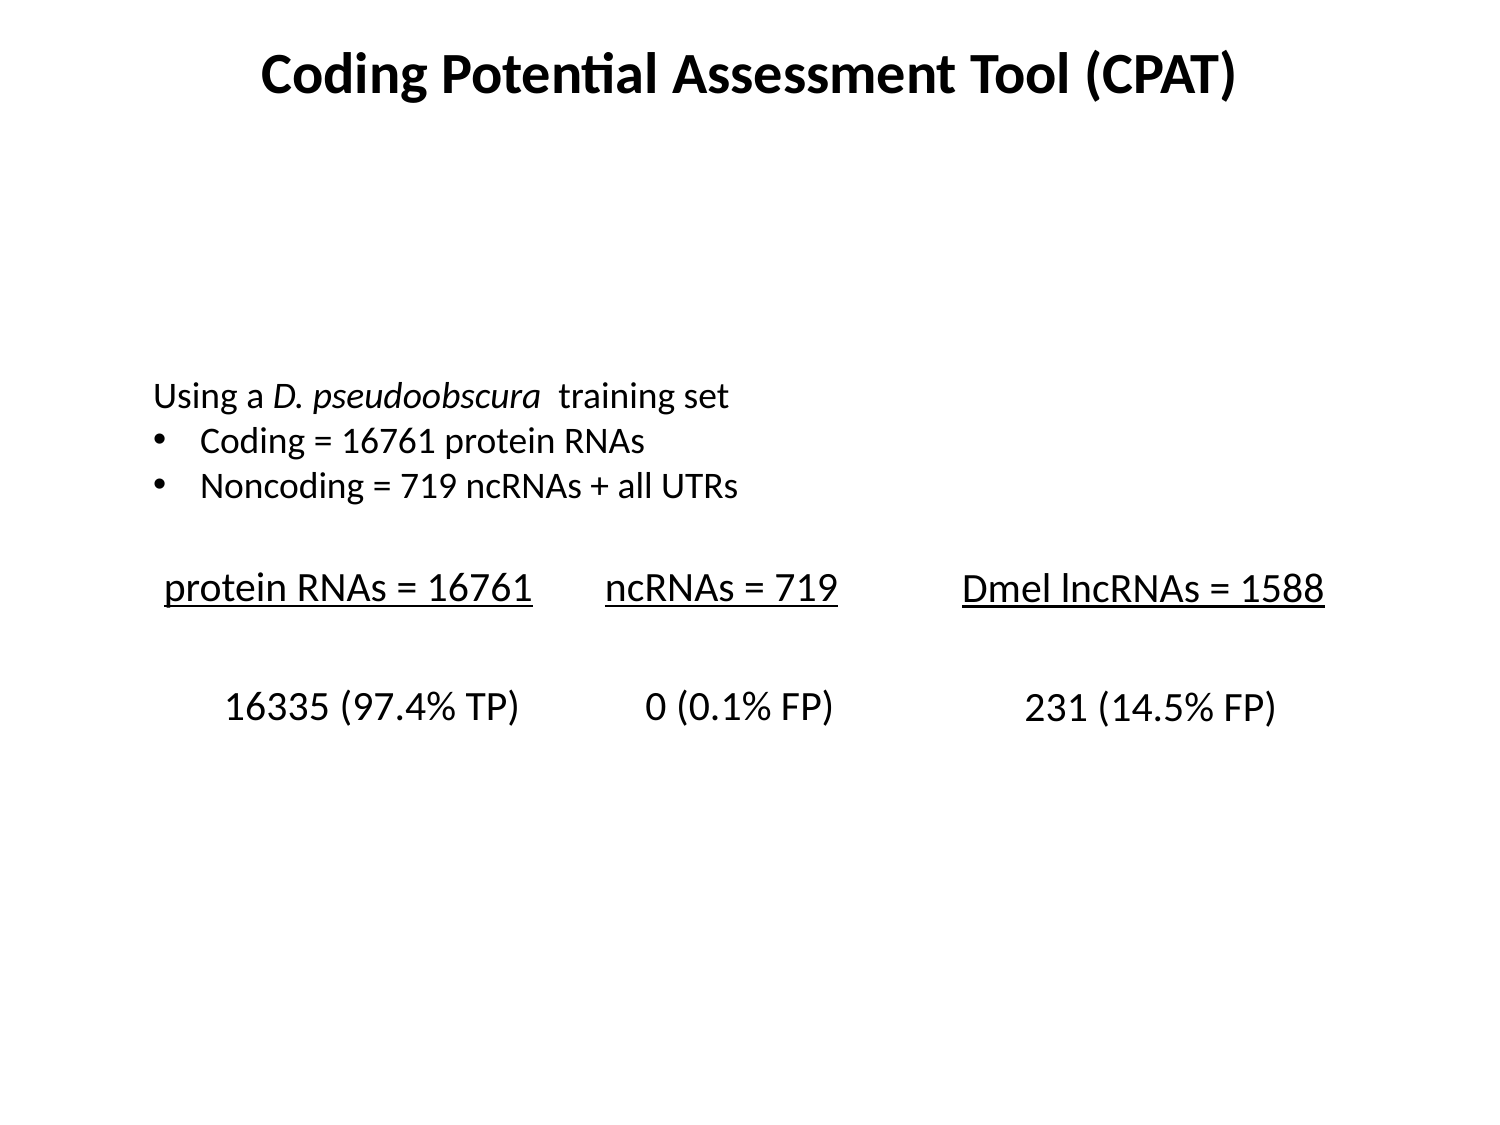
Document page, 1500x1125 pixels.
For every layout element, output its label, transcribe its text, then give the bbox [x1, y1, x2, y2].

text_box 16335 (97.4% TP) [209, 671, 547, 737]
text_box 0 (0.1% FP) [630, 671, 902, 737]
text_box Dmel lncRNAs = 1588 [947, 553, 1367, 619]
text_box protein RNAs = 16761 [149, 552, 569, 618]
text_box 231 (14.5% FP) [1009, 672, 1348, 737]
text_box Using a D. pseudoobscura training set Coding = 16761 protein RNAs Noncoding = 719 ncRNAs + all UTRs [138, 363, 1162, 514]
text_box Coding Potential Assessment Tool (CPAT) [0, 28, 1500, 113]
text_box ncRNAs = 719 [590, 552, 1010, 618]
